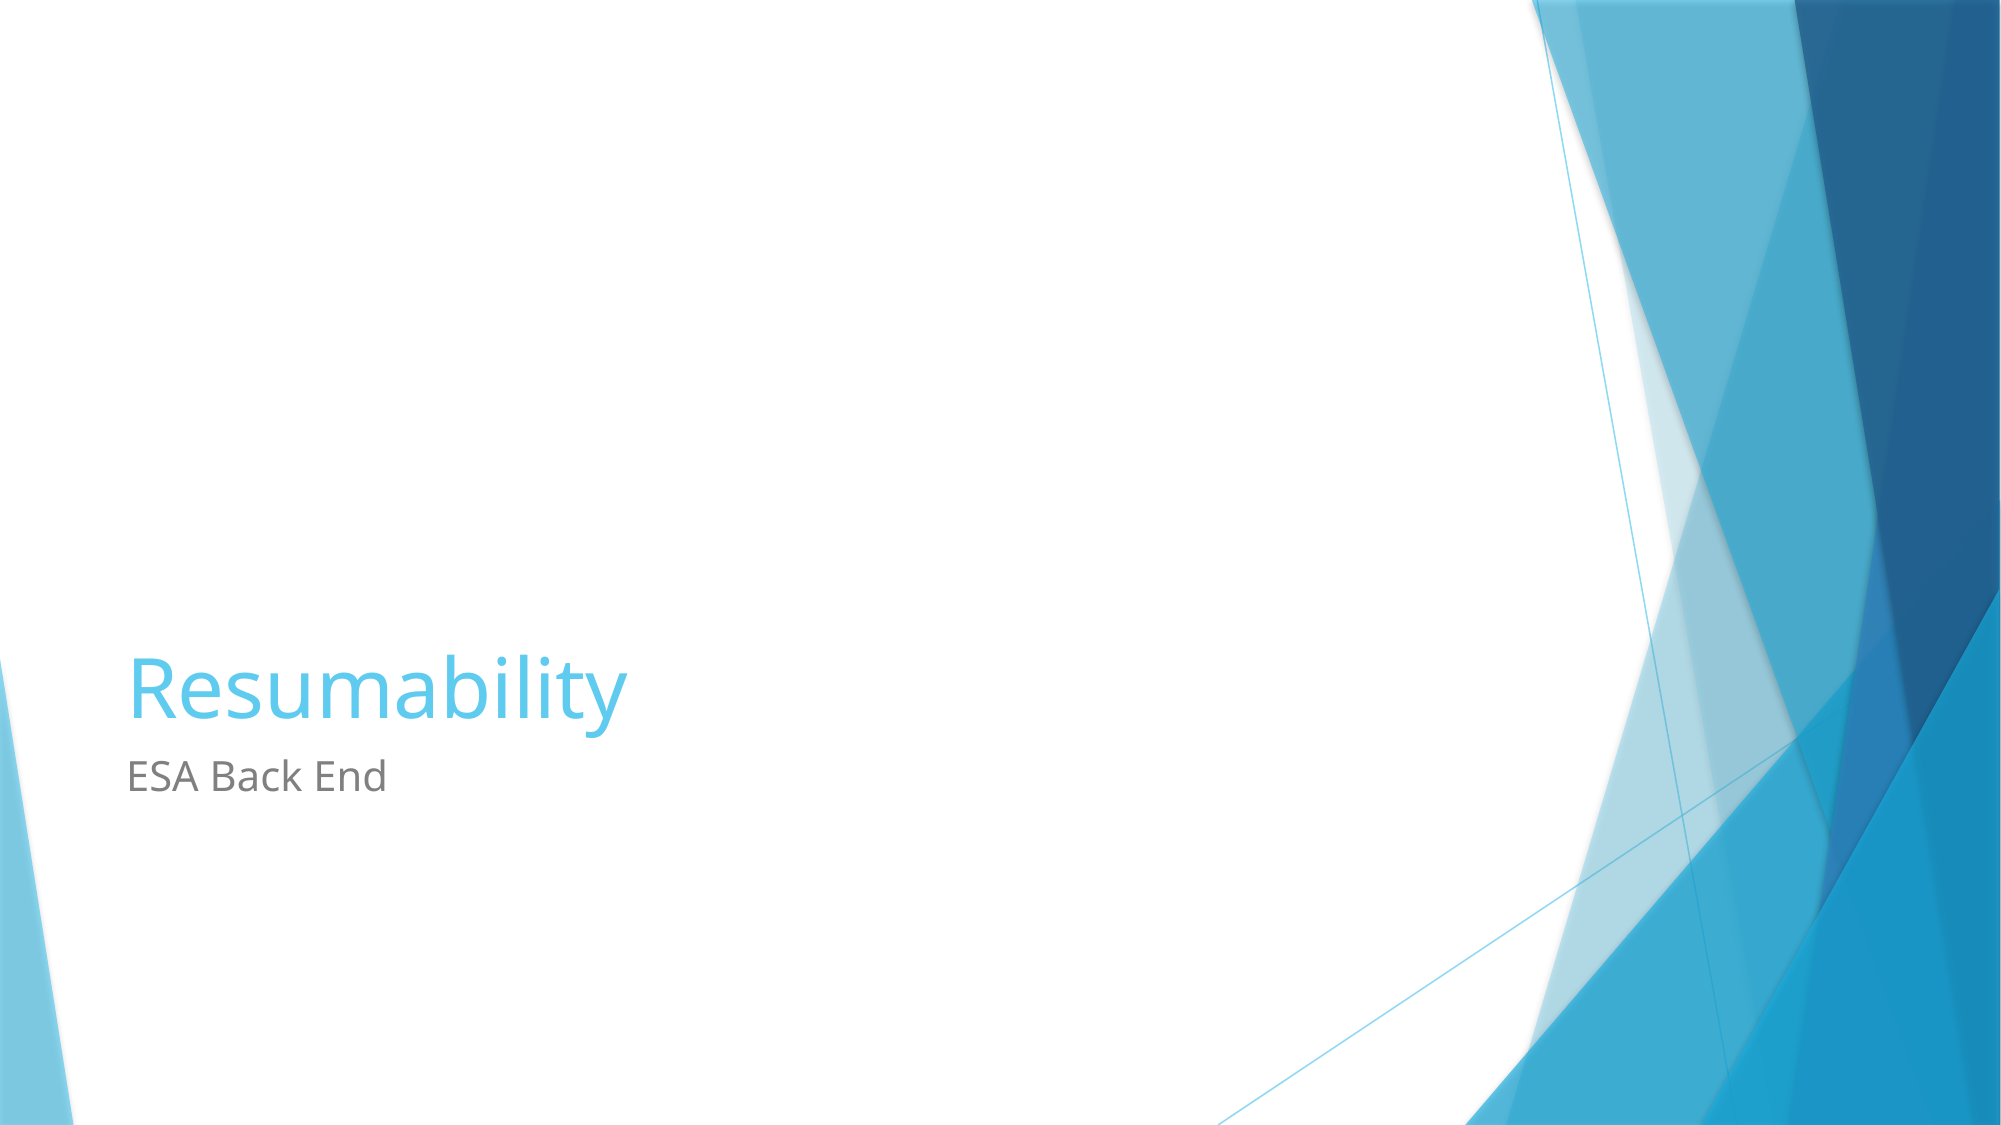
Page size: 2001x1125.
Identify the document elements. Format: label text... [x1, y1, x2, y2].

list ESA Back End [111, 742, 1522, 884]
title Resumability [111, 443, 1522, 742]
